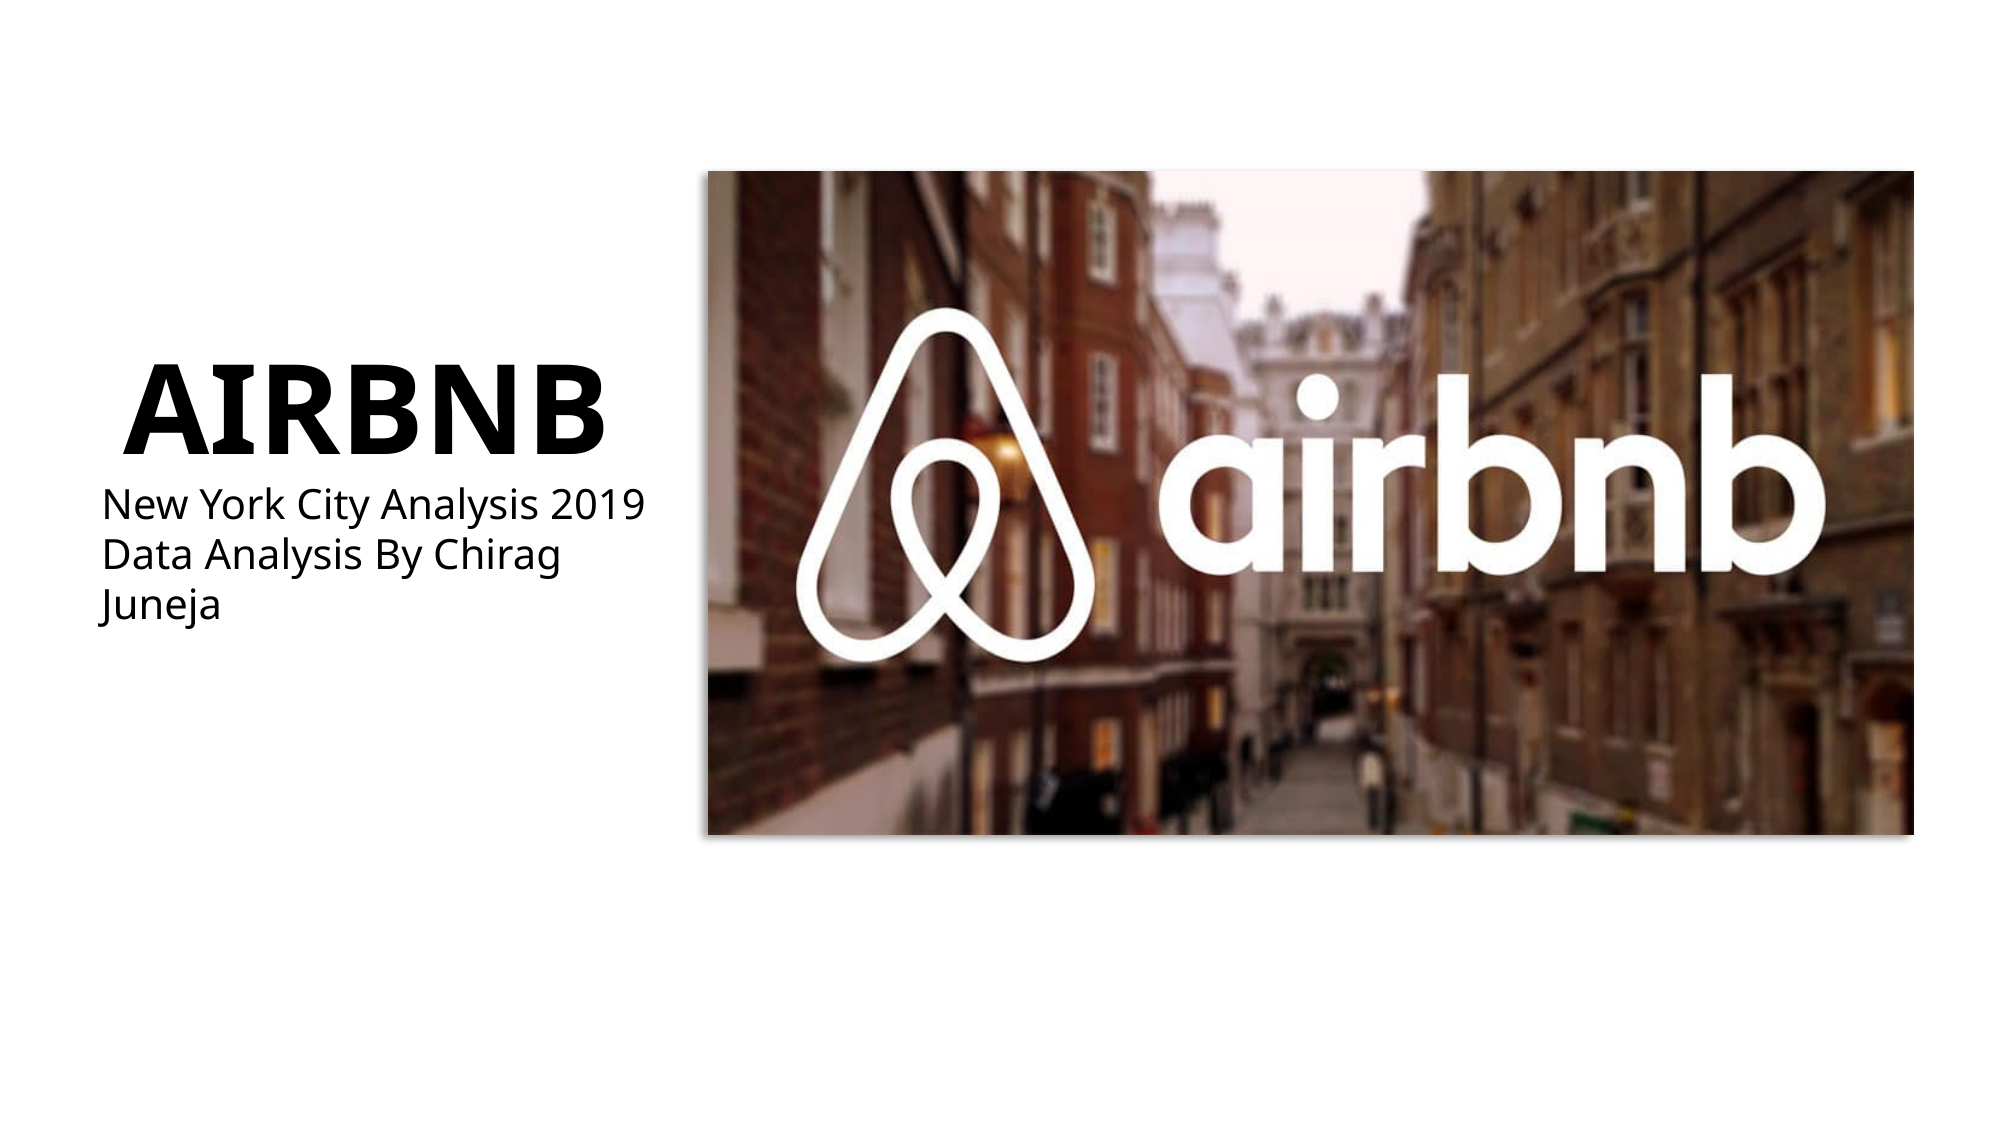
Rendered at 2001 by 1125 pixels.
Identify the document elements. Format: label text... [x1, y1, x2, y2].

title AIRBNB [108, 305, 697, 470]
text_box New York City Analysis 2019 Data Analysis By Chirag Juneja [86, 470, 697, 635]
picture [707, 171, 1914, 835]
